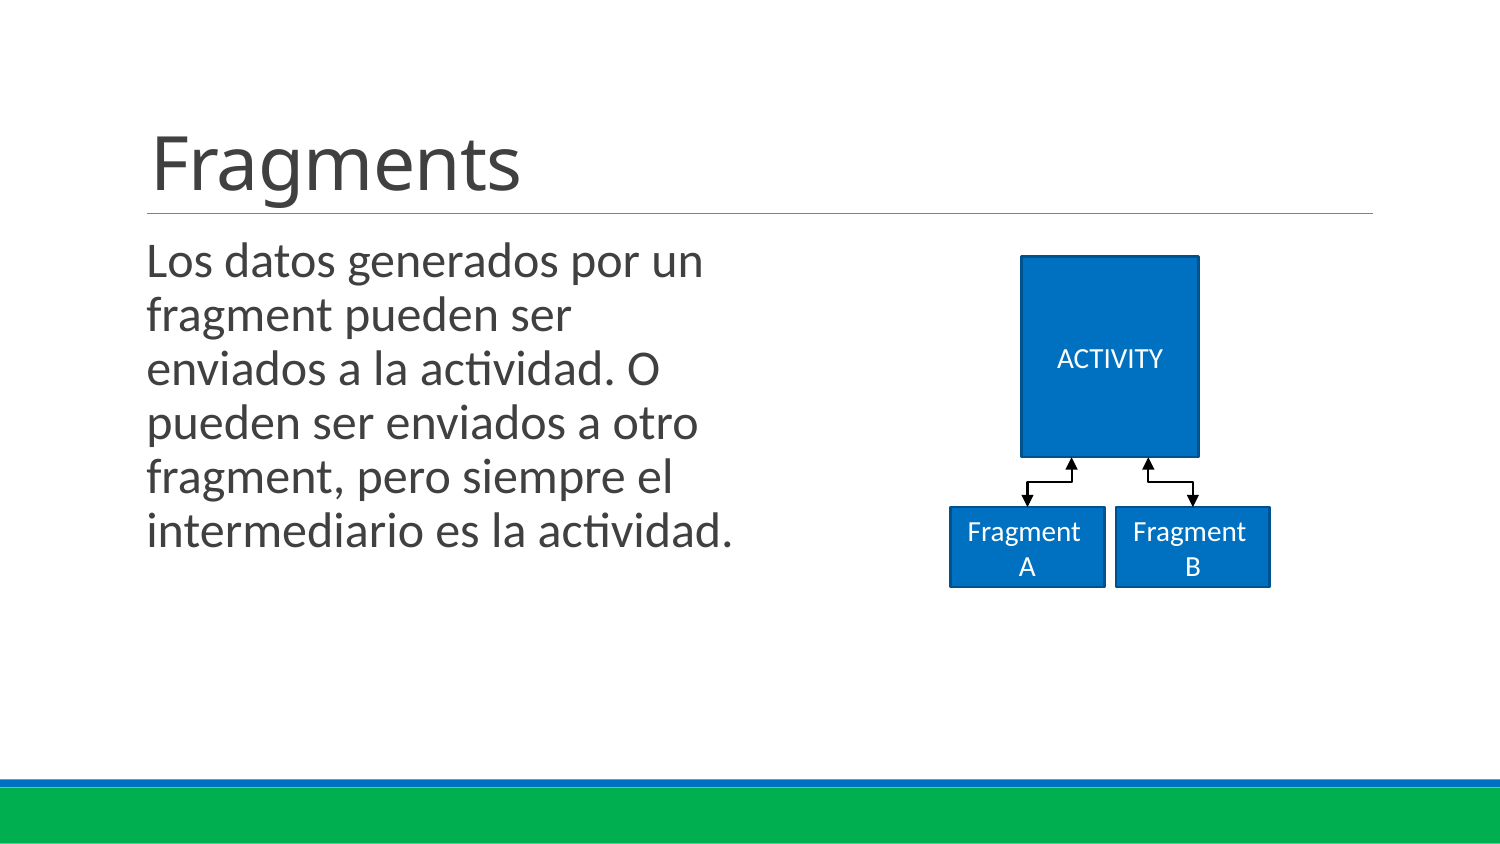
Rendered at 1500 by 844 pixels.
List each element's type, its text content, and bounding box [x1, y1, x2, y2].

list Los datos generados por un fragment pueden ser enviados a la actividad. O pueden ser enviados a otro fragment, pero siempre el intermediario es la actividad. [135, 227, 750, 723]
text_box ACTIVITY [1020, 255, 1200, 458]
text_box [1145, 459, 1197, 505]
text_box Fragment A [949, 506, 1106, 588]
title Fragments [135, 35, 1373, 214]
text_box Fragment B [1115, 506, 1271, 588]
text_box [1024, 459, 1076, 505]
